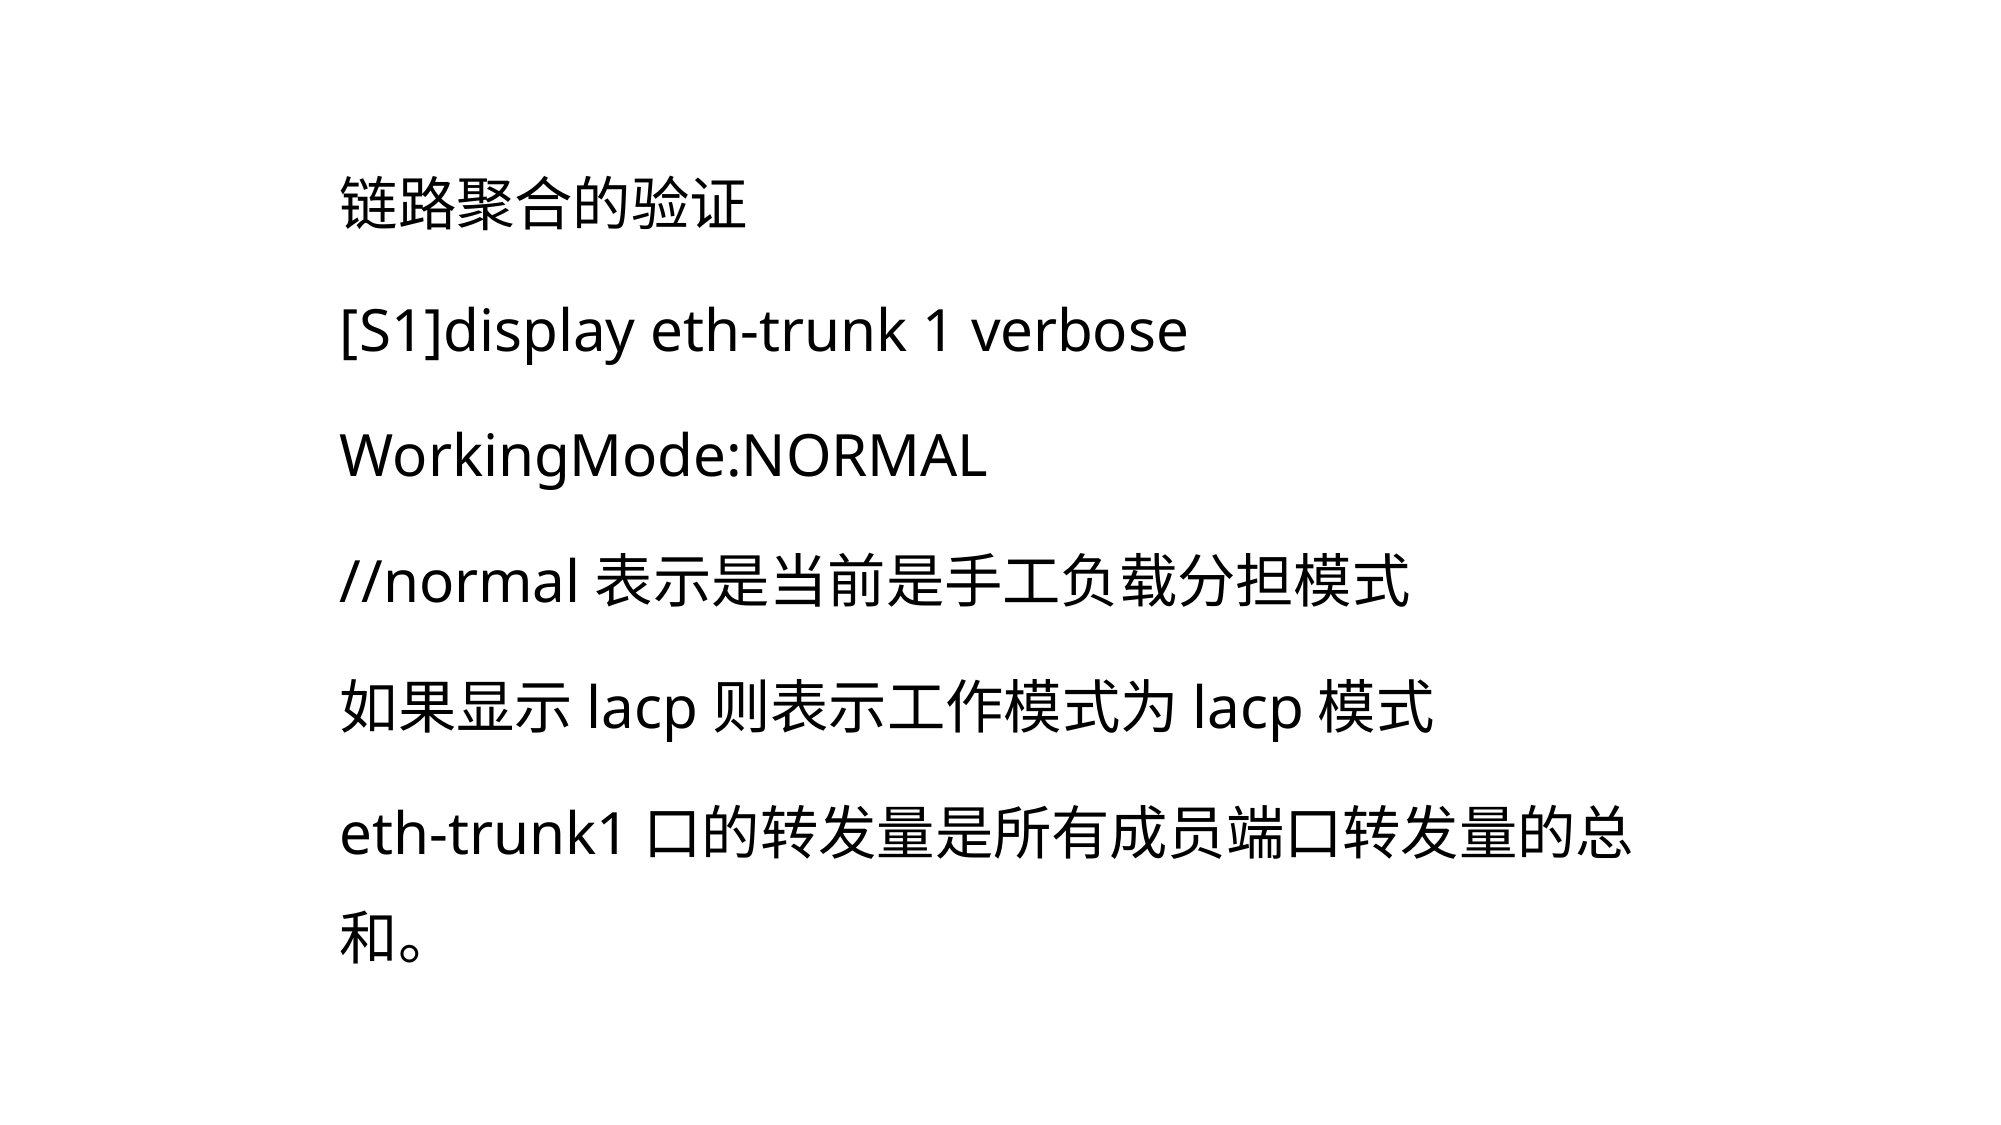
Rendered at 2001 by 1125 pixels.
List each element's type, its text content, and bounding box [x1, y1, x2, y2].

list 链路聚合的验证 [S1]display eth-trunk 1 verbose WorkingMode:NORMAL //normal表示是当前是手工负载分担模式 如果显示lacp则表示工作模式为lacp模式 eth-trunk1口的转发量是所有成员端口转发量的总和。 [324, 124, 1675, 1005]
